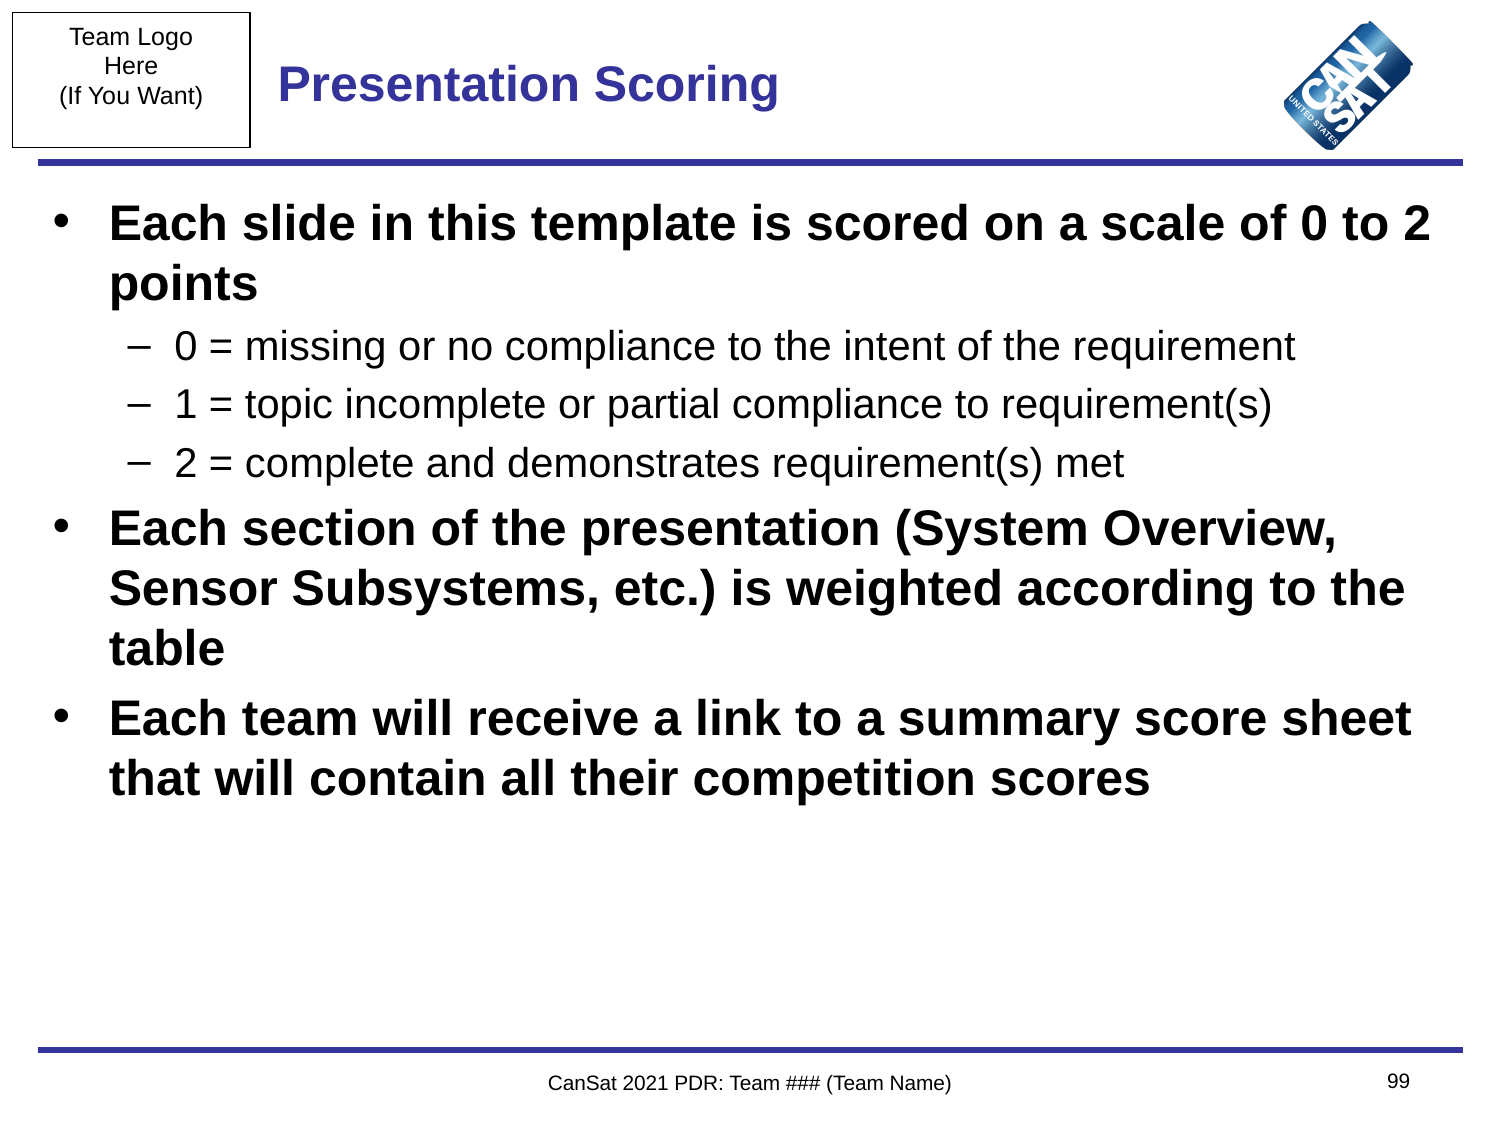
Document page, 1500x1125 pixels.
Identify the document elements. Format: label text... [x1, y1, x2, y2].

picture [1284, 21, 1413, 150]
list Each slide in this template is scored on a scale of 0 to 2 points 0 = missing or no compliance to the intent of the requirement 1 = topic incomplete or partial compliance to requirement(s) 2 = complete and demonstrates requirement(s) met Each section of the presentation (System Overview, Sensor Subsystems, etc.) is weighted according to the table Each team will receive a link to a summary score sheet that will contain all their competition scores [37, 183, 1463, 1034]
title Presentation Scoring [262, 12, 1238, 150]
slide_number ‹#› [1312, 1059, 1425, 1100]
footer CanSat 2021 PDR: Team ### (Team Name) [450, 1062, 1050, 1103]
